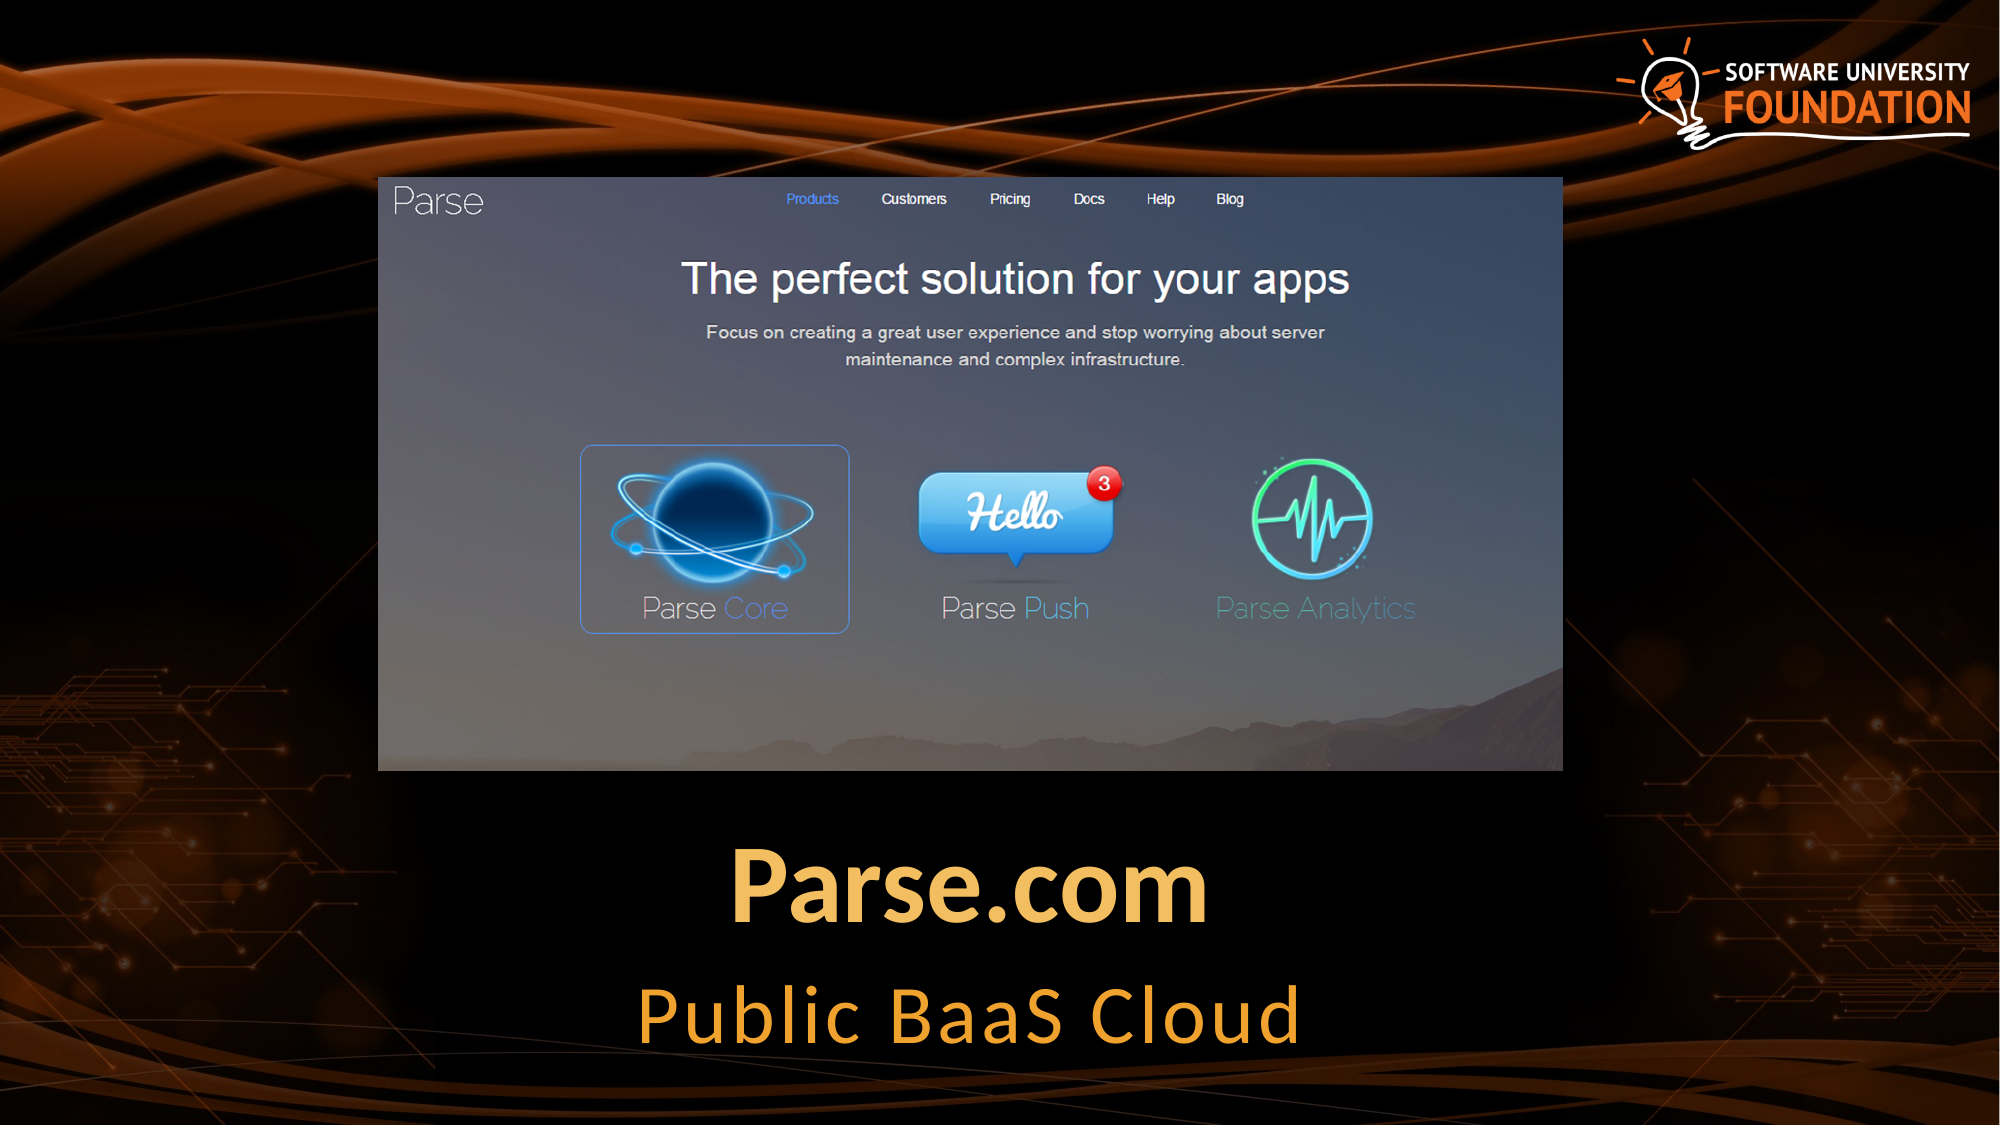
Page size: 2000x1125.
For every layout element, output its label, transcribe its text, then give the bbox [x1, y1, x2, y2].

picture [0, 0, 2000, 1125]
list Public BaaS Cloud [237, 949, 1704, 1068]
title Parse.com [237, 818, 1704, 949]
